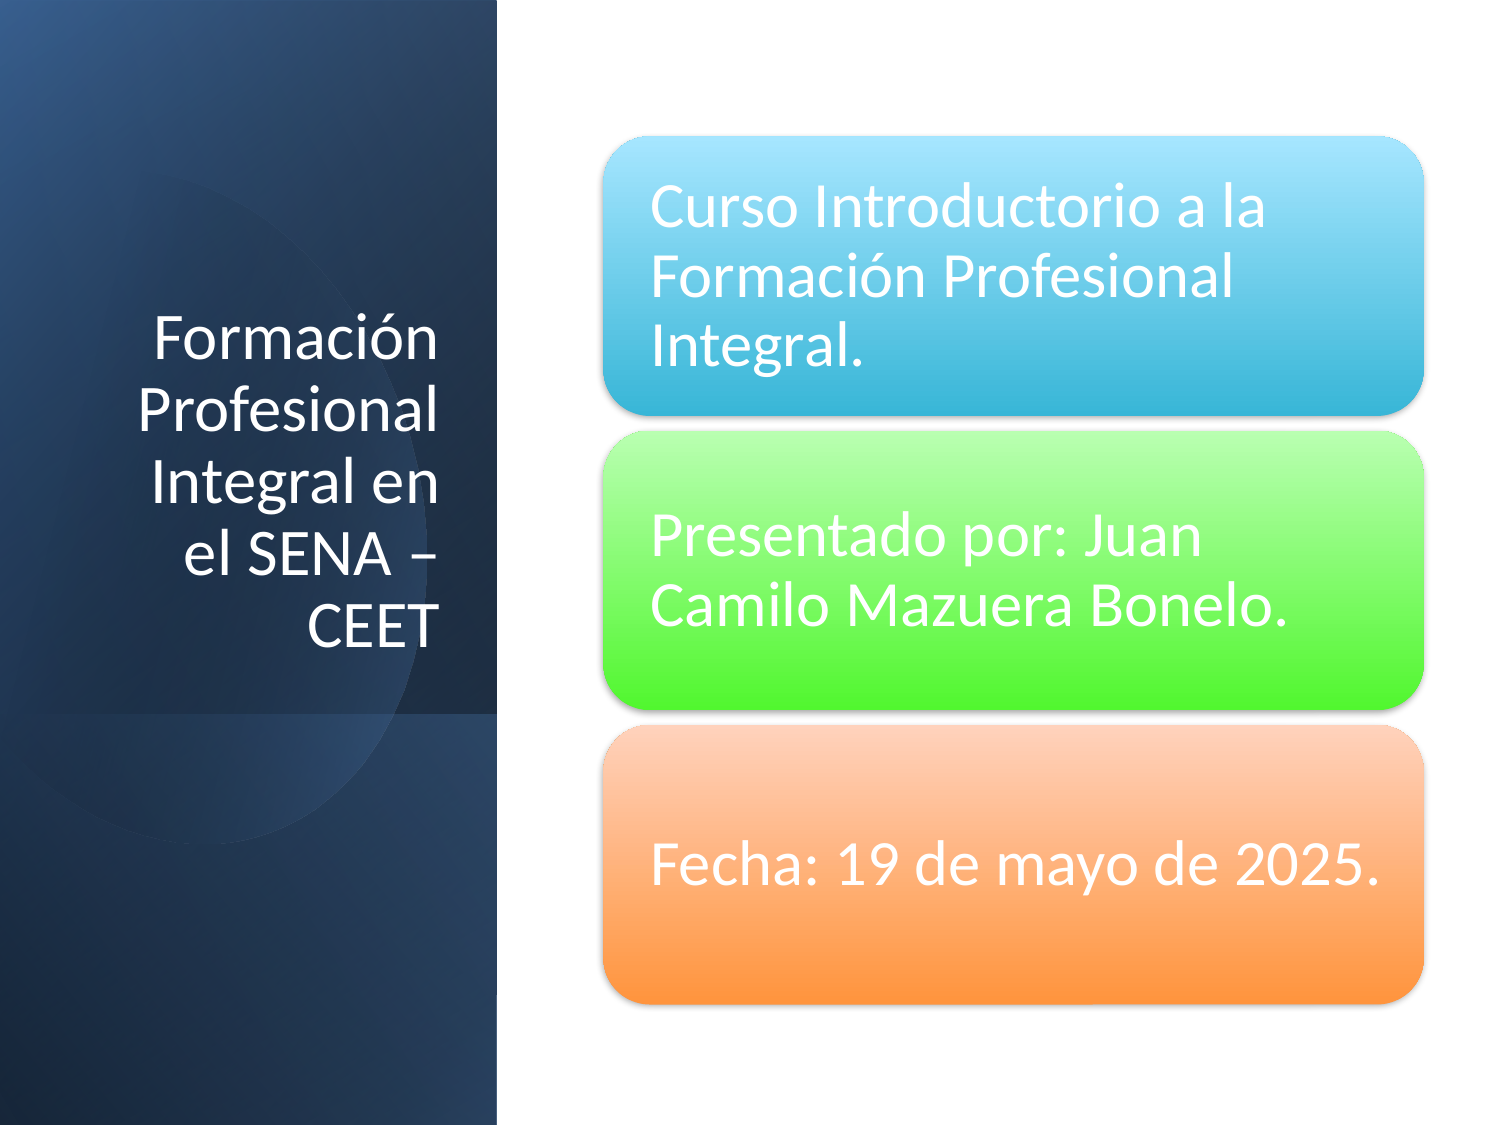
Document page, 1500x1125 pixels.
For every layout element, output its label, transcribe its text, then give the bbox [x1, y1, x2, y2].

text_box [499, 0, 1500, 1125]
title Formación Profesional Integral en el SENA – CEET [72, 276, 456, 670]
text_box [0, 0, 499, 1125]
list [603, 122, 1424, 1018]
